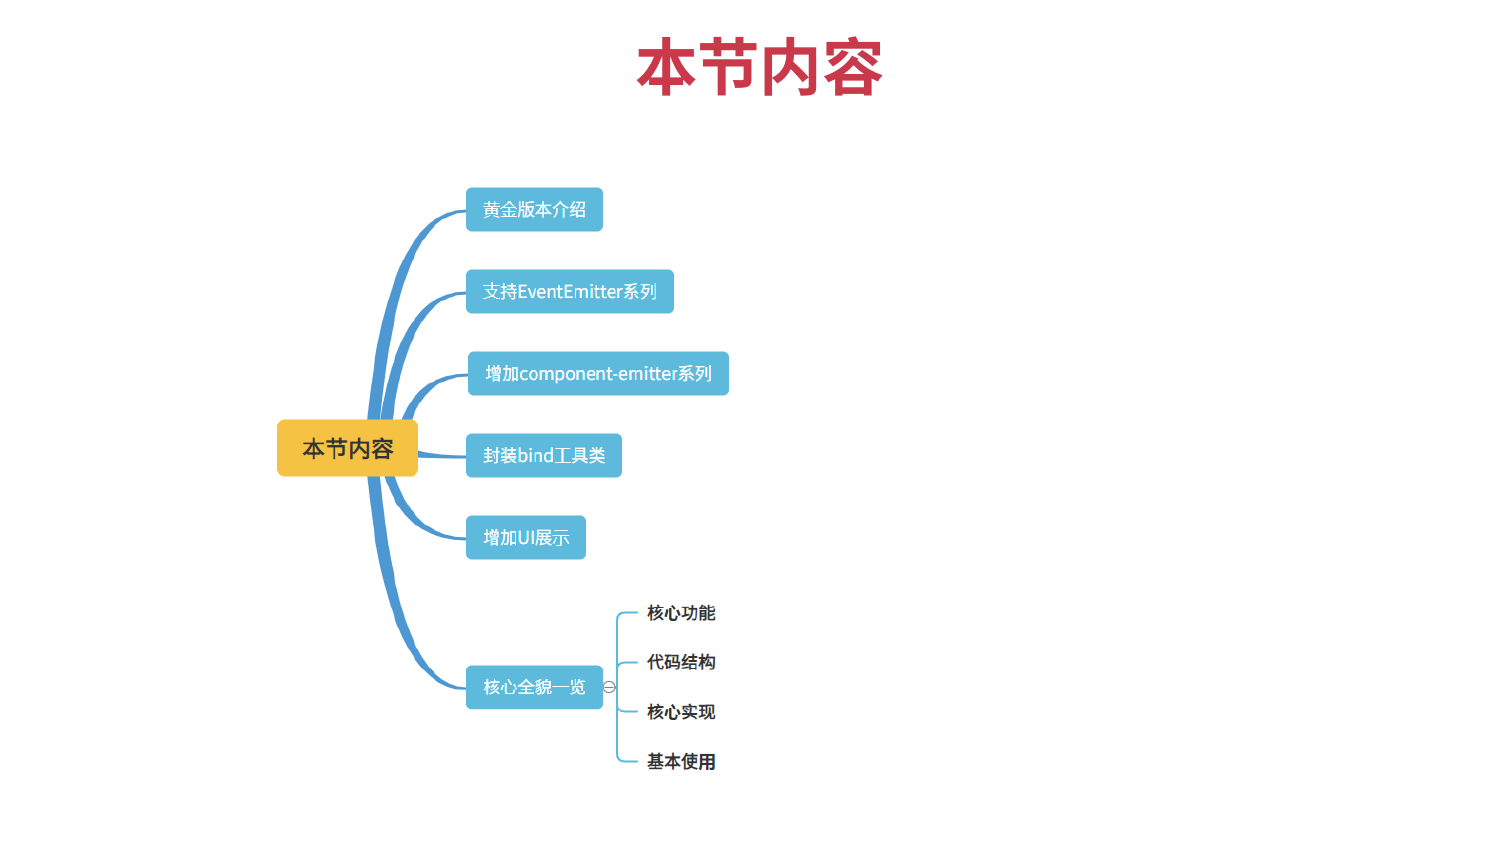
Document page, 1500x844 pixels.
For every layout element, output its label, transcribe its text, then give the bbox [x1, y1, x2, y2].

text_box 本节内容 [620, 20, 900, 111]
picture [194, 178, 1137, 771]
